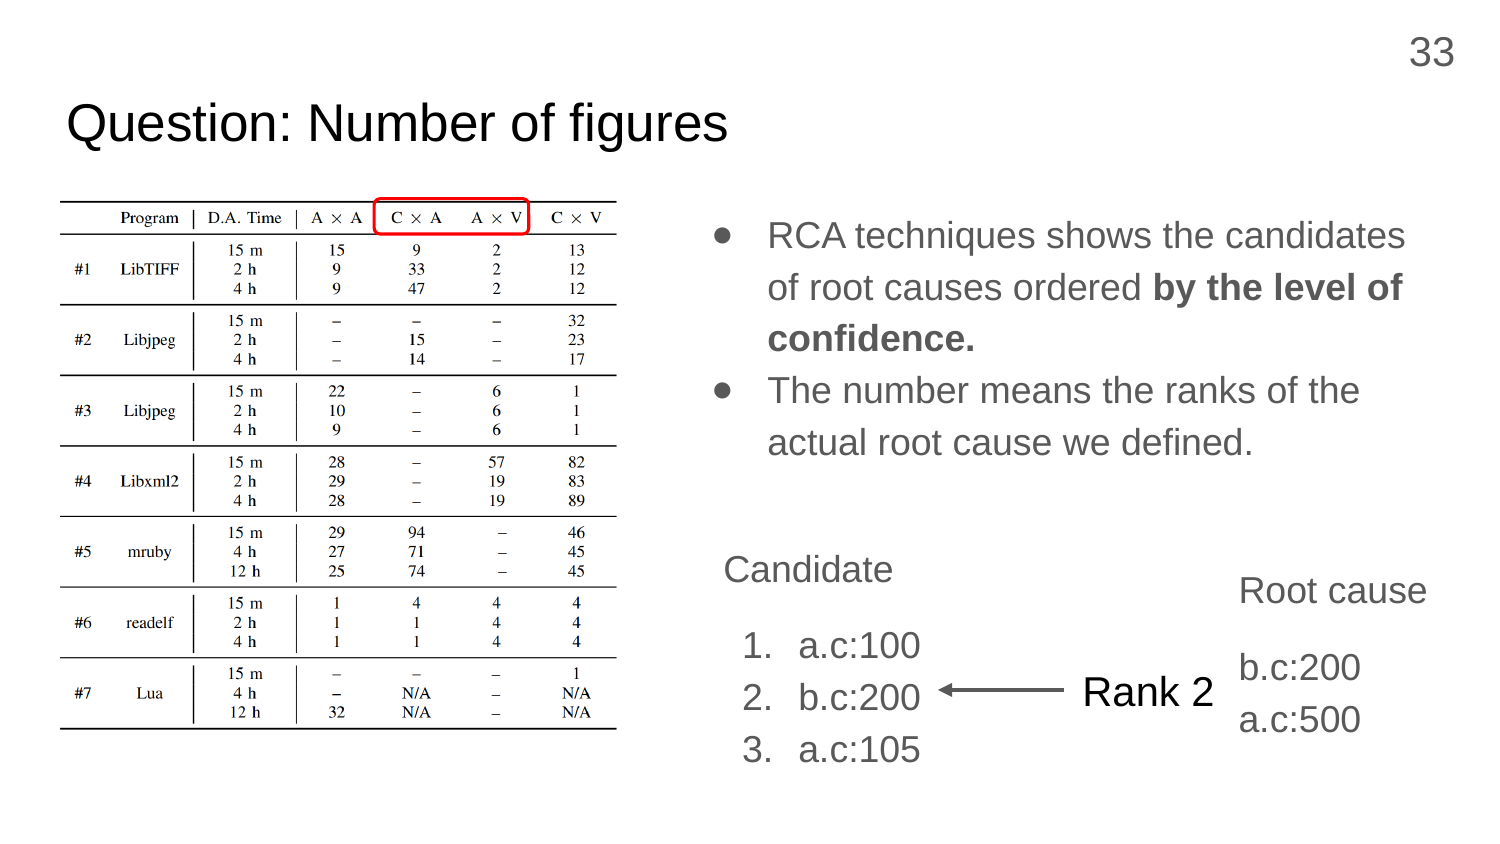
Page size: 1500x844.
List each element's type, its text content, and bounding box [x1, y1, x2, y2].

slide_number 33 [1380, 17, 1471, 83]
list Root cause b.c:200 a.c:500 [1223, 544, 1449, 765]
list Candidate a.c:100 b.c:200 a.c:105 [708, 522, 977, 830]
text_box Rank 2 [1067, 649, 1303, 730]
list RCA techniques shows the candidates of root causes ordered by the level of confidence. The number means the ranks of the actual root cause we defined. [677, 189, 1449, 496]
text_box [54, 198, 622, 737]
title Question: Number of figures [51, 72, 1449, 167]
